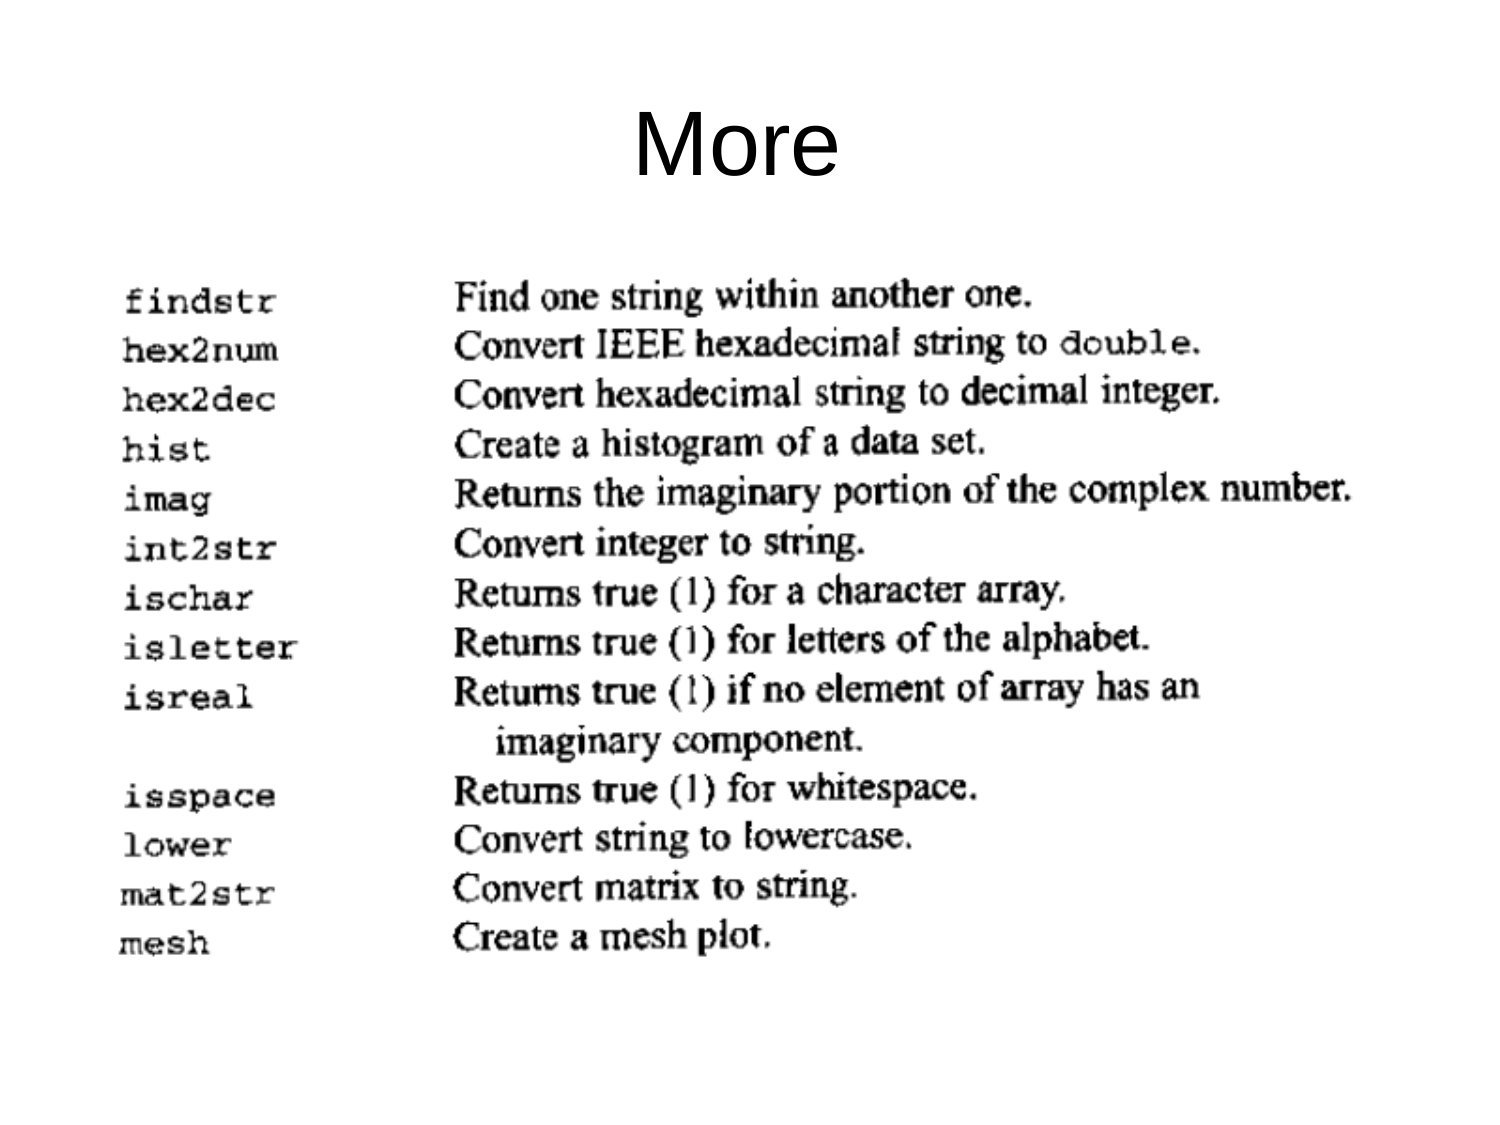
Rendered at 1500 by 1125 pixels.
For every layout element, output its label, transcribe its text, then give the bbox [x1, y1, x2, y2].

title More [75, 45, 1425, 233]
picture [93, 269, 1412, 985]
